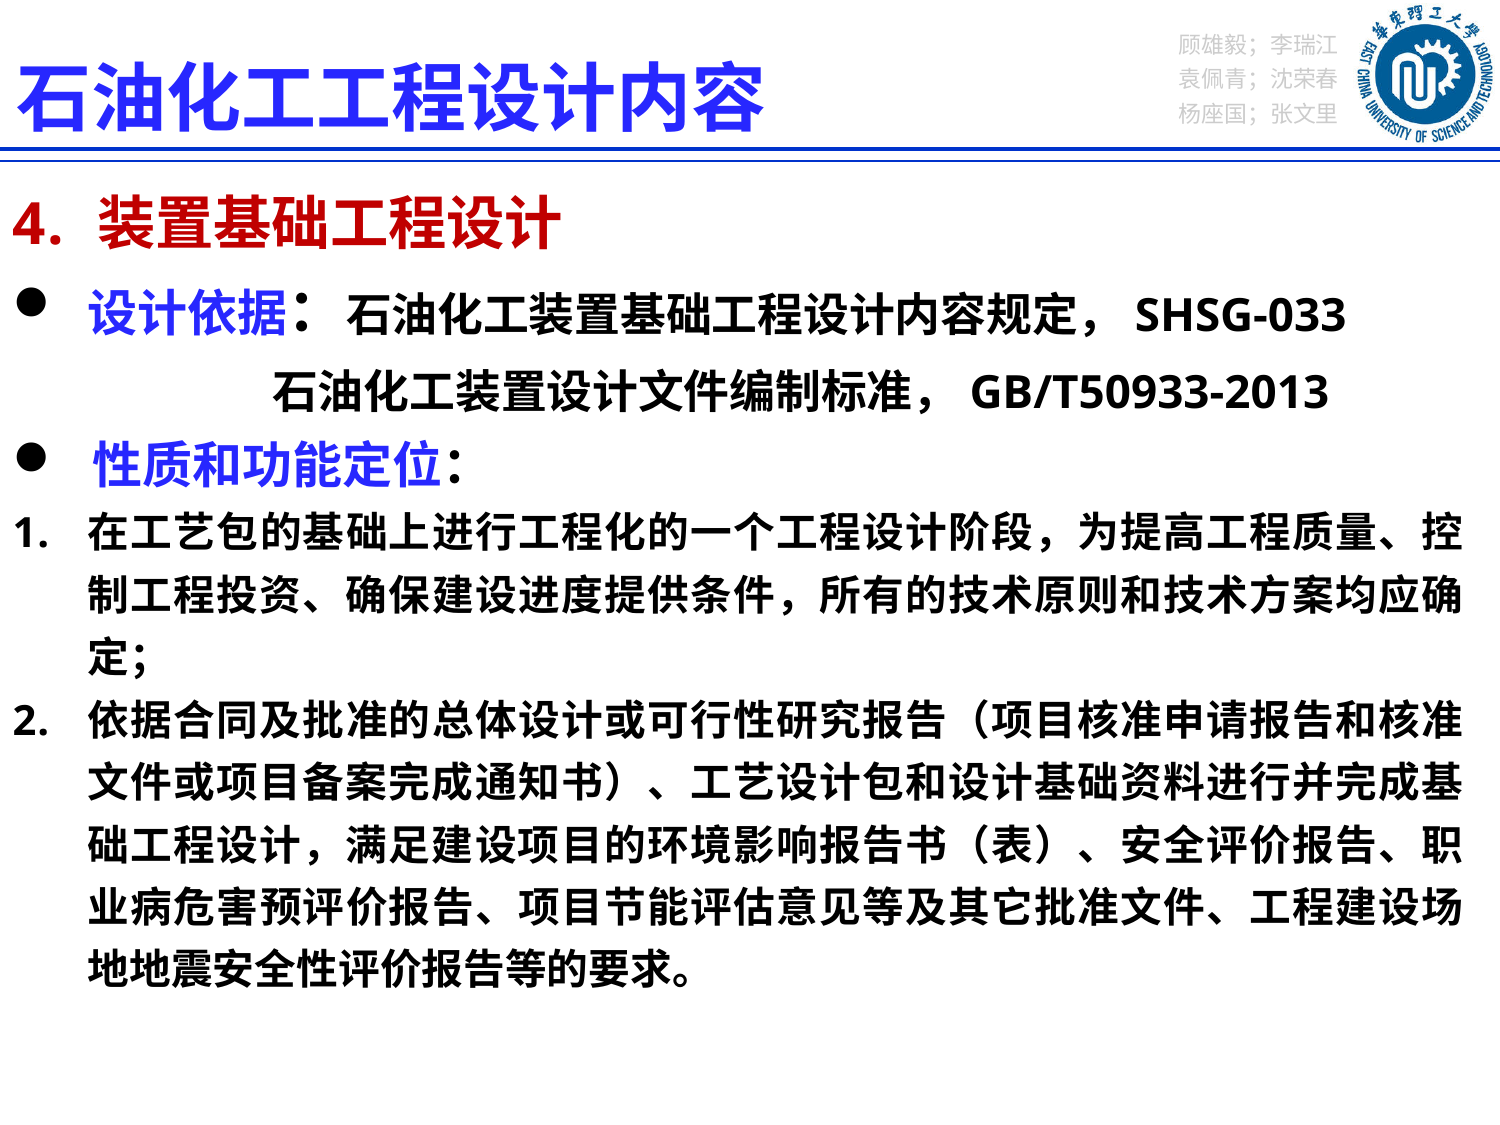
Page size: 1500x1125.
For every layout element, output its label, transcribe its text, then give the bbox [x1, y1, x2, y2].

text_box 装置基础工程设计 设计依据：石油化工装置基础工程设计内容规定，SHSG-033 石油化工装置设计文件编制标准，GB/T50933-2013 性质和功能定位： 在工艺包的基础上进行工程化的一个工程设计阶段，为提高工程质量、控制工程投资、确保建设进度提供条件，所有的技术原则和技术方案均应确定； 依据合同及批准的总体设计或可行性研究报告（项目核准申请报告和核准文件或项目备案完成通知书）、工艺设计包和设计基础资料进行并完成基础工程设计，满足建设项目的环境影响报告书（表）、安全评价报告、职业病危害预评价报告、项目节能评估意见等及其它批准文件、工程建设场地地震安全性评价报告等的要求。 [0, 161, 1479, 1024]
text_box 石油化工工程设计内容 [2, 43, 1500, 148]
picture [1353, 3, 1495, 43]
